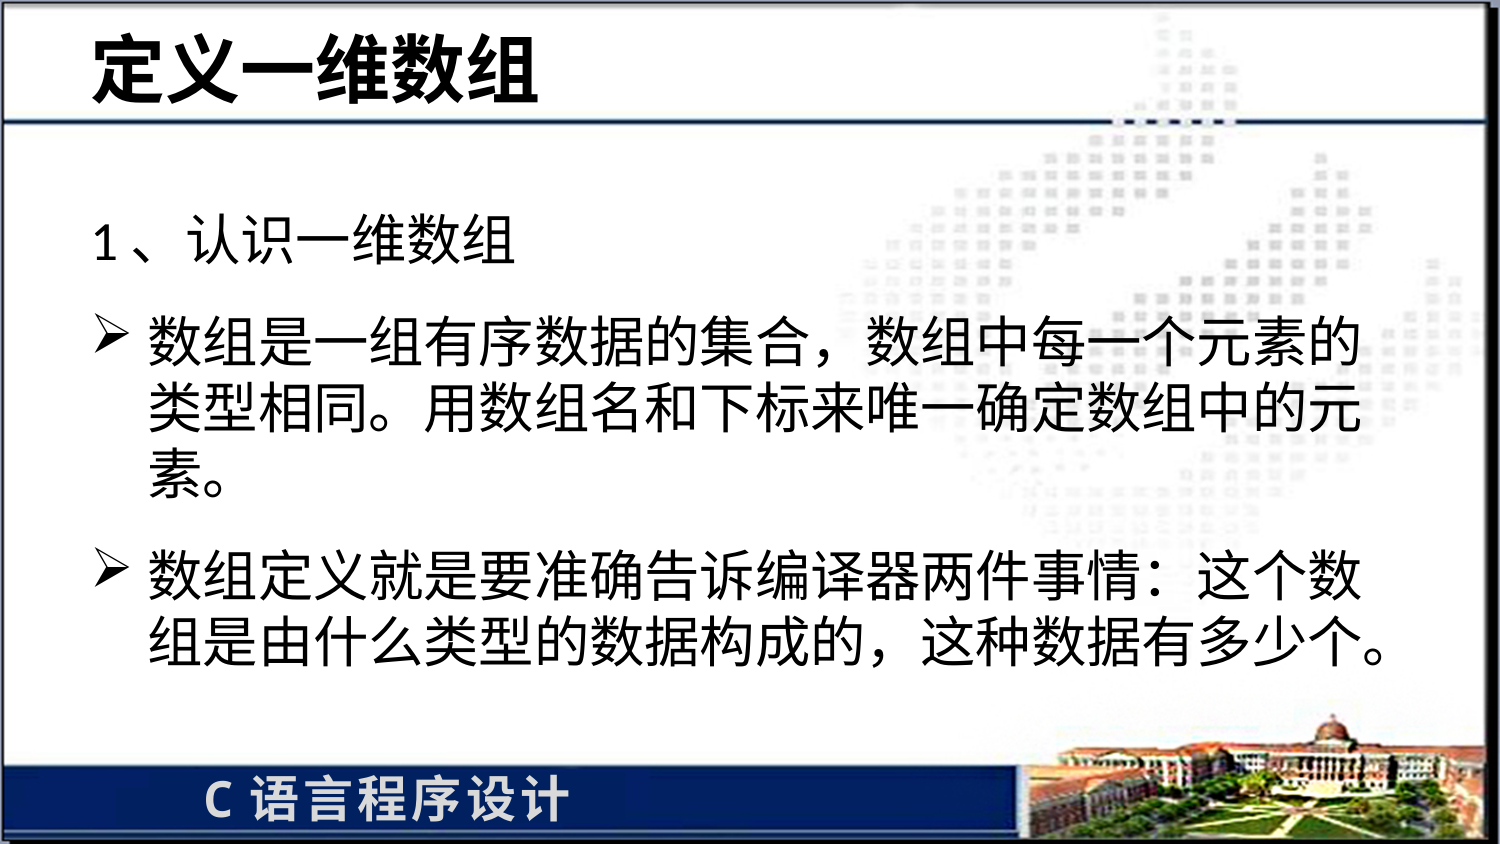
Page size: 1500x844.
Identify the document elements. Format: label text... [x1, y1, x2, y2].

list 1、认识一维数组 数组是一组有序数据的集合，数组中每一个元素的类型相同。用数组名和下标来唯一确定数组中的元素。 数组定义就是要准确告诉编译器两件事情：这个数组是由什么类型的数据构成的，这种数据有多少个。 [75, 197, 1424, 729]
title 定义一维数组 [75, 20, 1425, 115]
picture [0, 0, 1500, 844]
